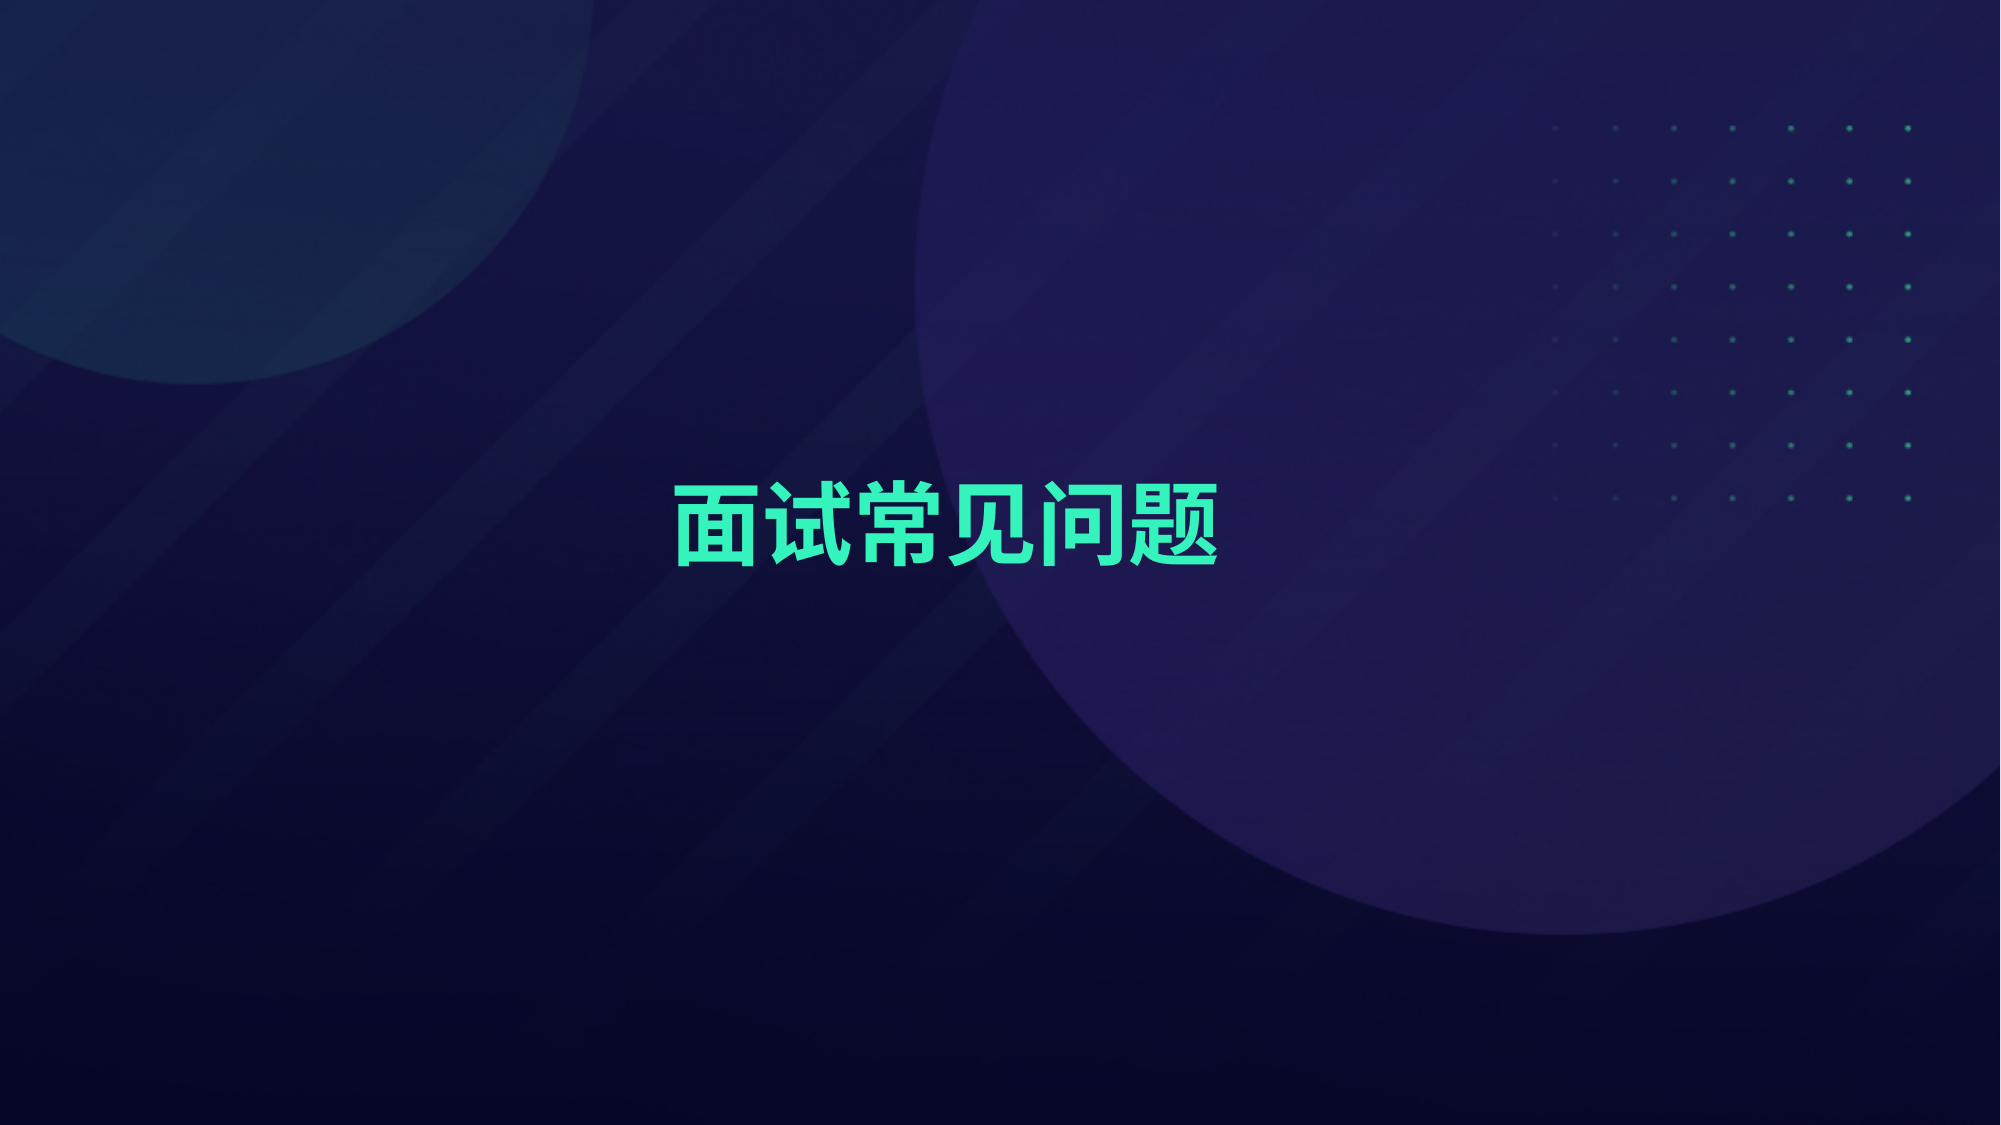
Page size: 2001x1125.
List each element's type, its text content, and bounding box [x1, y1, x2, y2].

picture [0, 0, 2001, 1125]
text_box 面试常见问题 [469, 404, 1422, 584]
